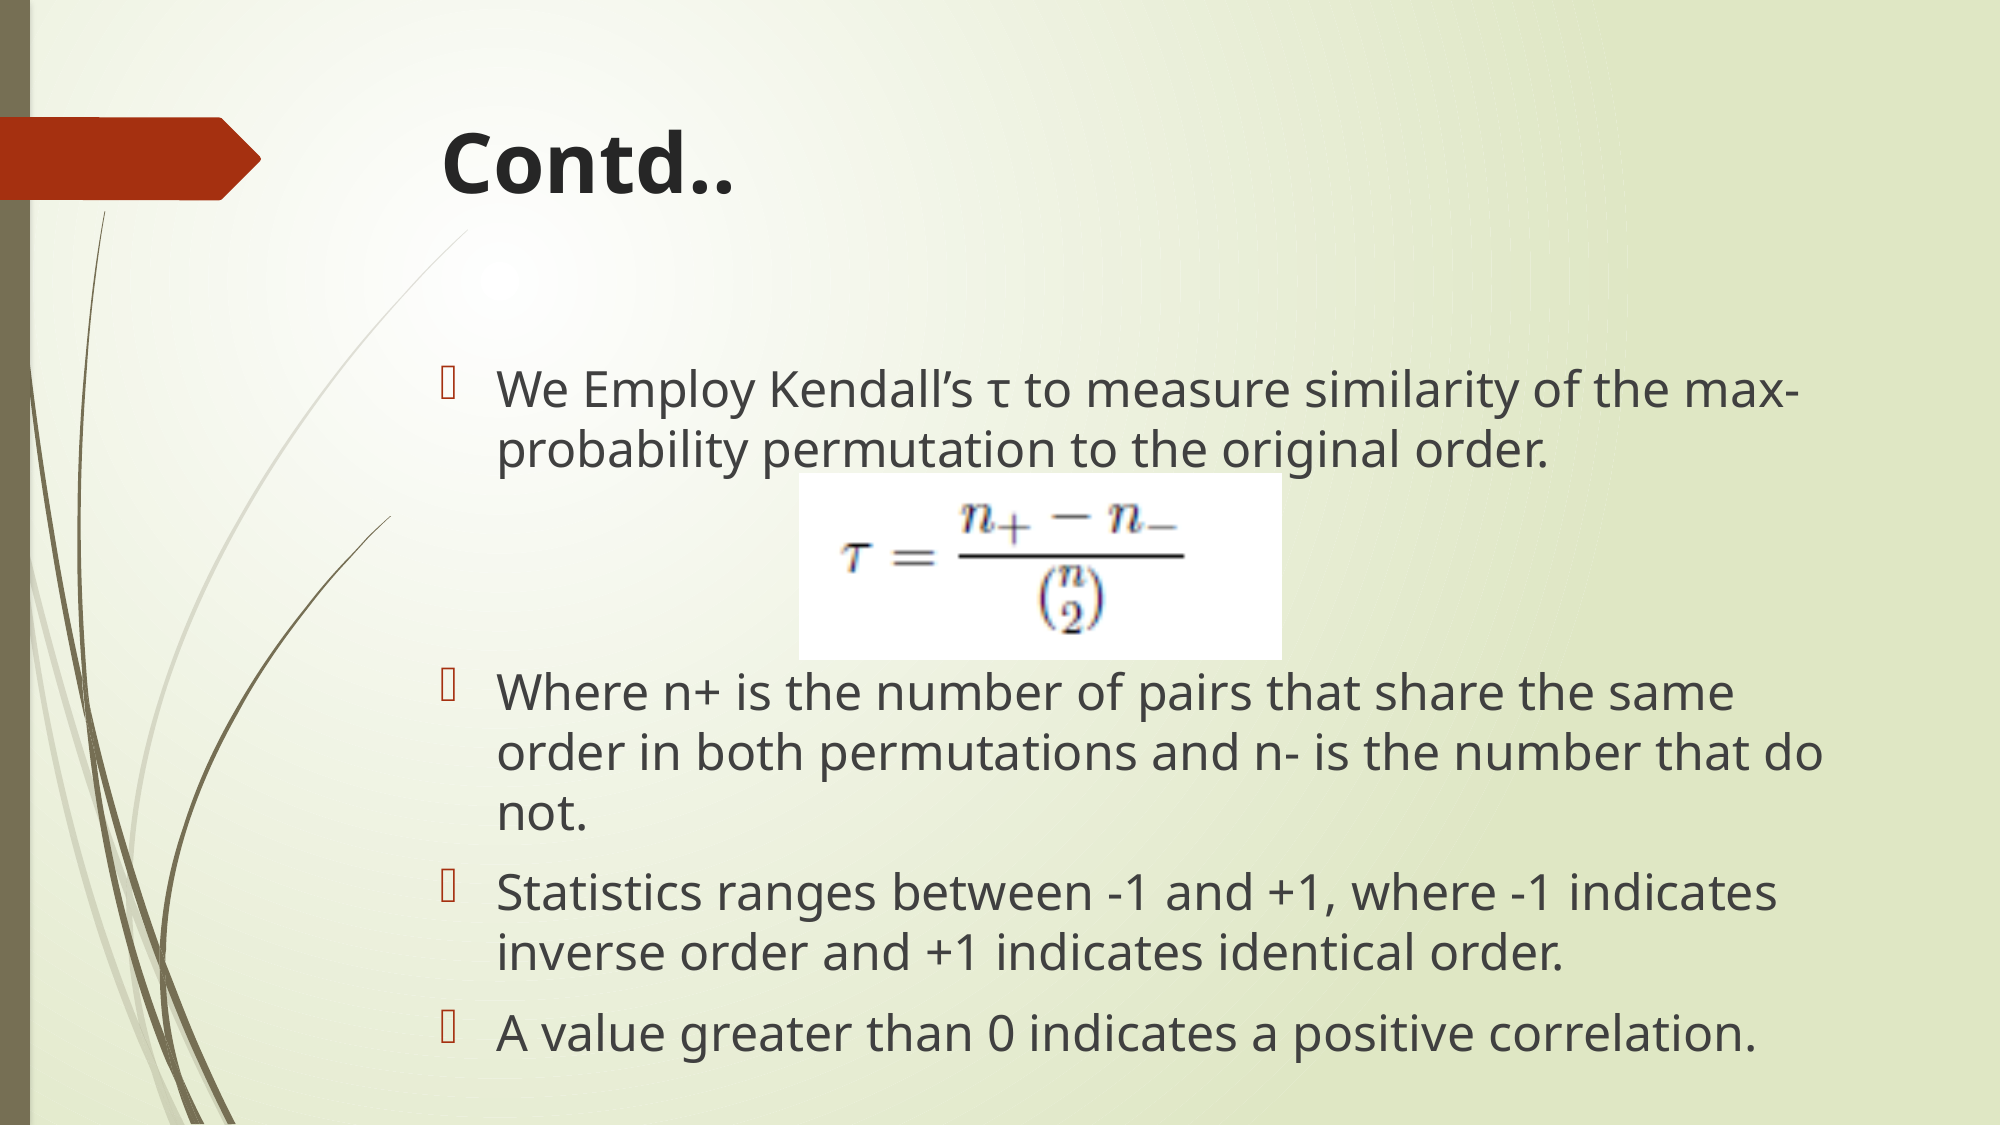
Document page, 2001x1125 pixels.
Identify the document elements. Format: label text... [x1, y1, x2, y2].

title Contd.. [425, 102, 1888, 313]
picture [799, 473, 1283, 661]
list We Employ Kendall’s τ to measure similarity of the max-probability permutation to the original order. Where n+ is the number of pairs that share the same order in both permutations and n- is the number that do not. Statistics ranges between -1 and +1, where -1 indicates inverse order and +1 indicates identical order. A value greater than 0 indicates a positive correlation. [424, 350, 1888, 970]
